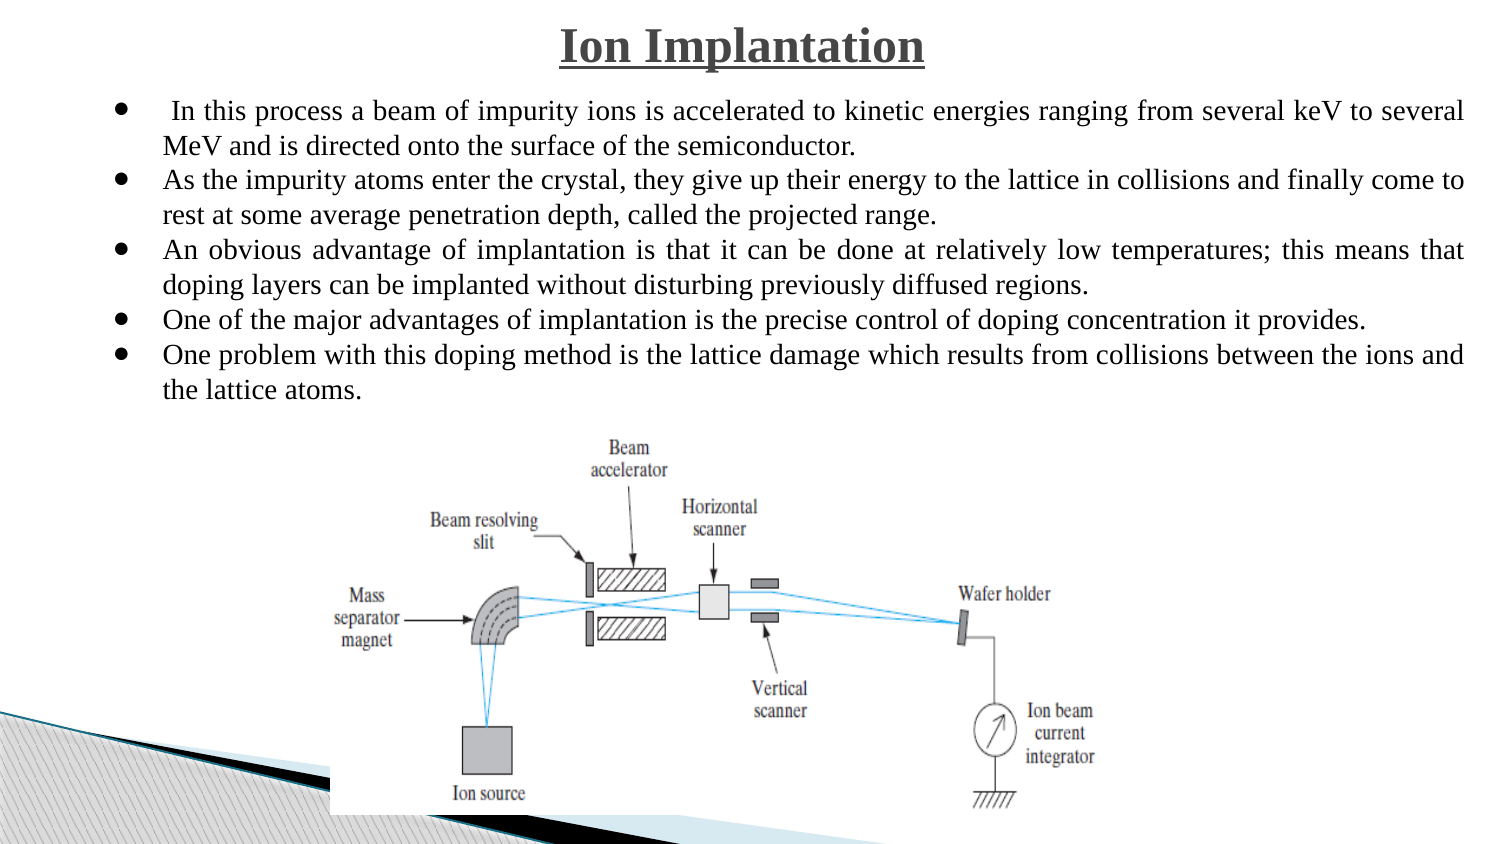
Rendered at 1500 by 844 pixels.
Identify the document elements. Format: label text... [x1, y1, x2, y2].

picture [330, 422, 1123, 815]
title Ion Implantation [43, 0, 1442, 83]
list In this process a beam of impurity ions is accelerated to kinetic energies ranging from several keV to several MeV and is directed onto the surface of the semiconductor. As the impurity atoms enter the crystal, they give up their energy to the lattice in collisions and finally come to rest at some average penetration depth, called the projected range. An obvious advantage of implantation is that it can be done at relatively low temperatures; this means that doping layers can be implanted without disturbing previously diffused regions. One of the major advantages of implantation is the precise control of doping concentration it provides. One problem with this doping method is the lattice damage which results from collisions between the ions and the lattice atoms. [72, 75, 1482, 637]
